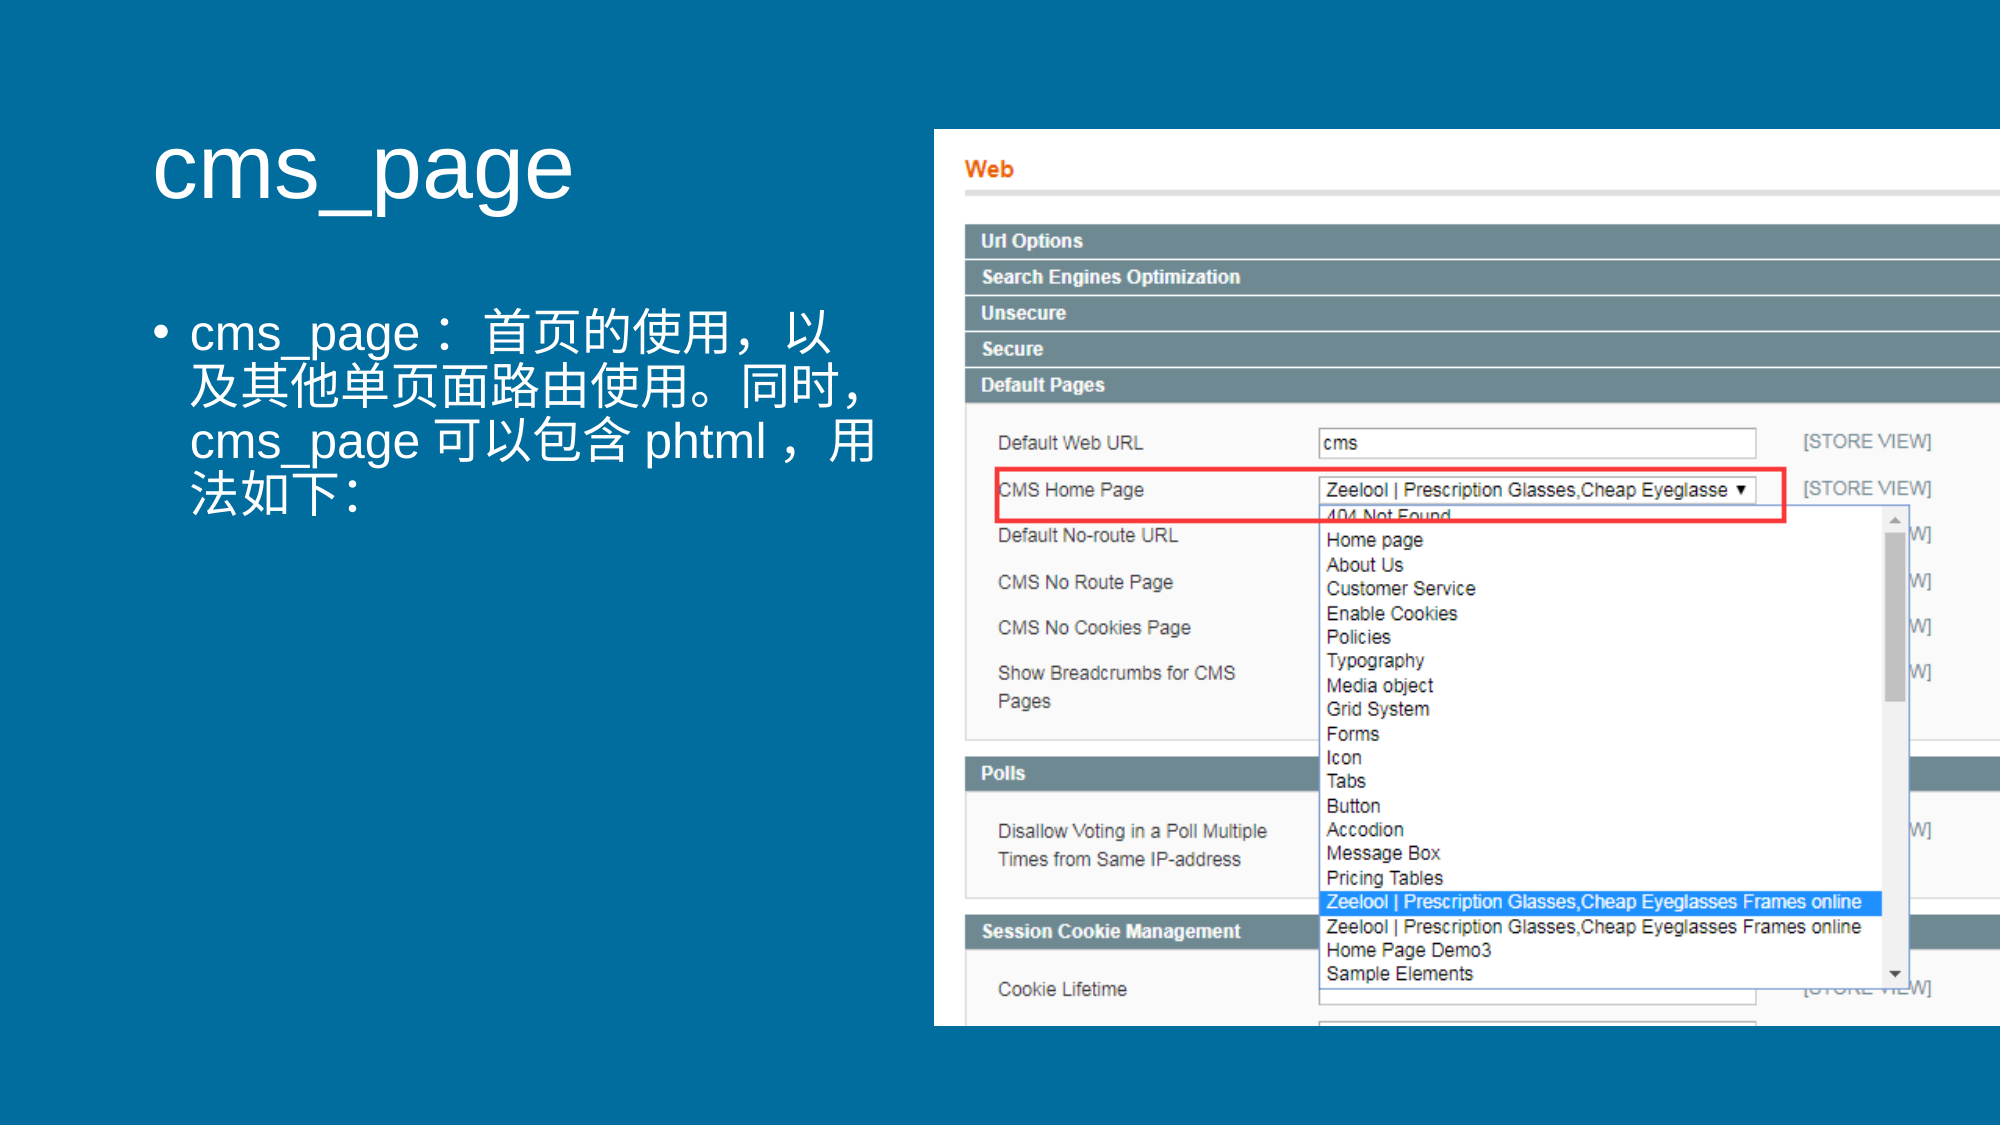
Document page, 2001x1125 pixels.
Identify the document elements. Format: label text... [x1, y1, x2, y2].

list cms_page：首页的使用，以及其他单页面路由使用。同时，cms_page可以包含phtml，用法如下： [137, 299, 896, 1060]
picture [935, 130, 2000, 1025]
title cms_page [137, 59, 1863, 278]
